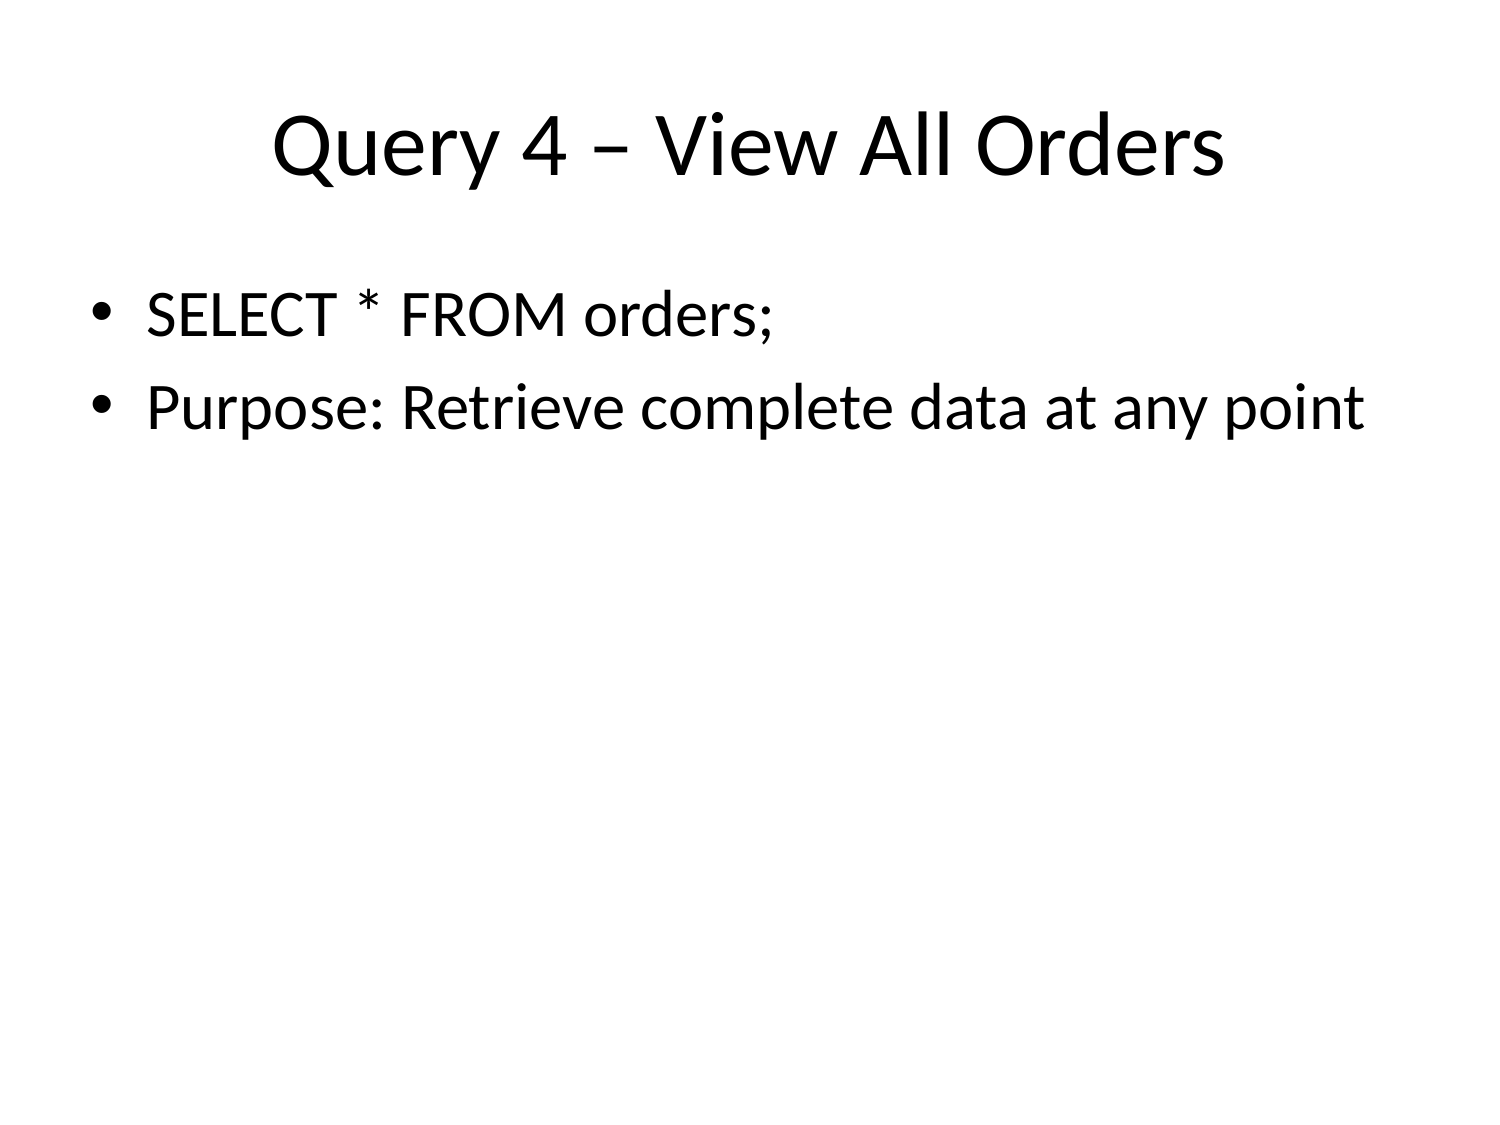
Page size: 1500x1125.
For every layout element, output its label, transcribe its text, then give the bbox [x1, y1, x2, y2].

list SELECT * FROM orders; Purpose: Retrieve complete data at any point [75, 262, 1425, 1005]
title Query 4 – View All Orders [75, 45, 1425, 233]
